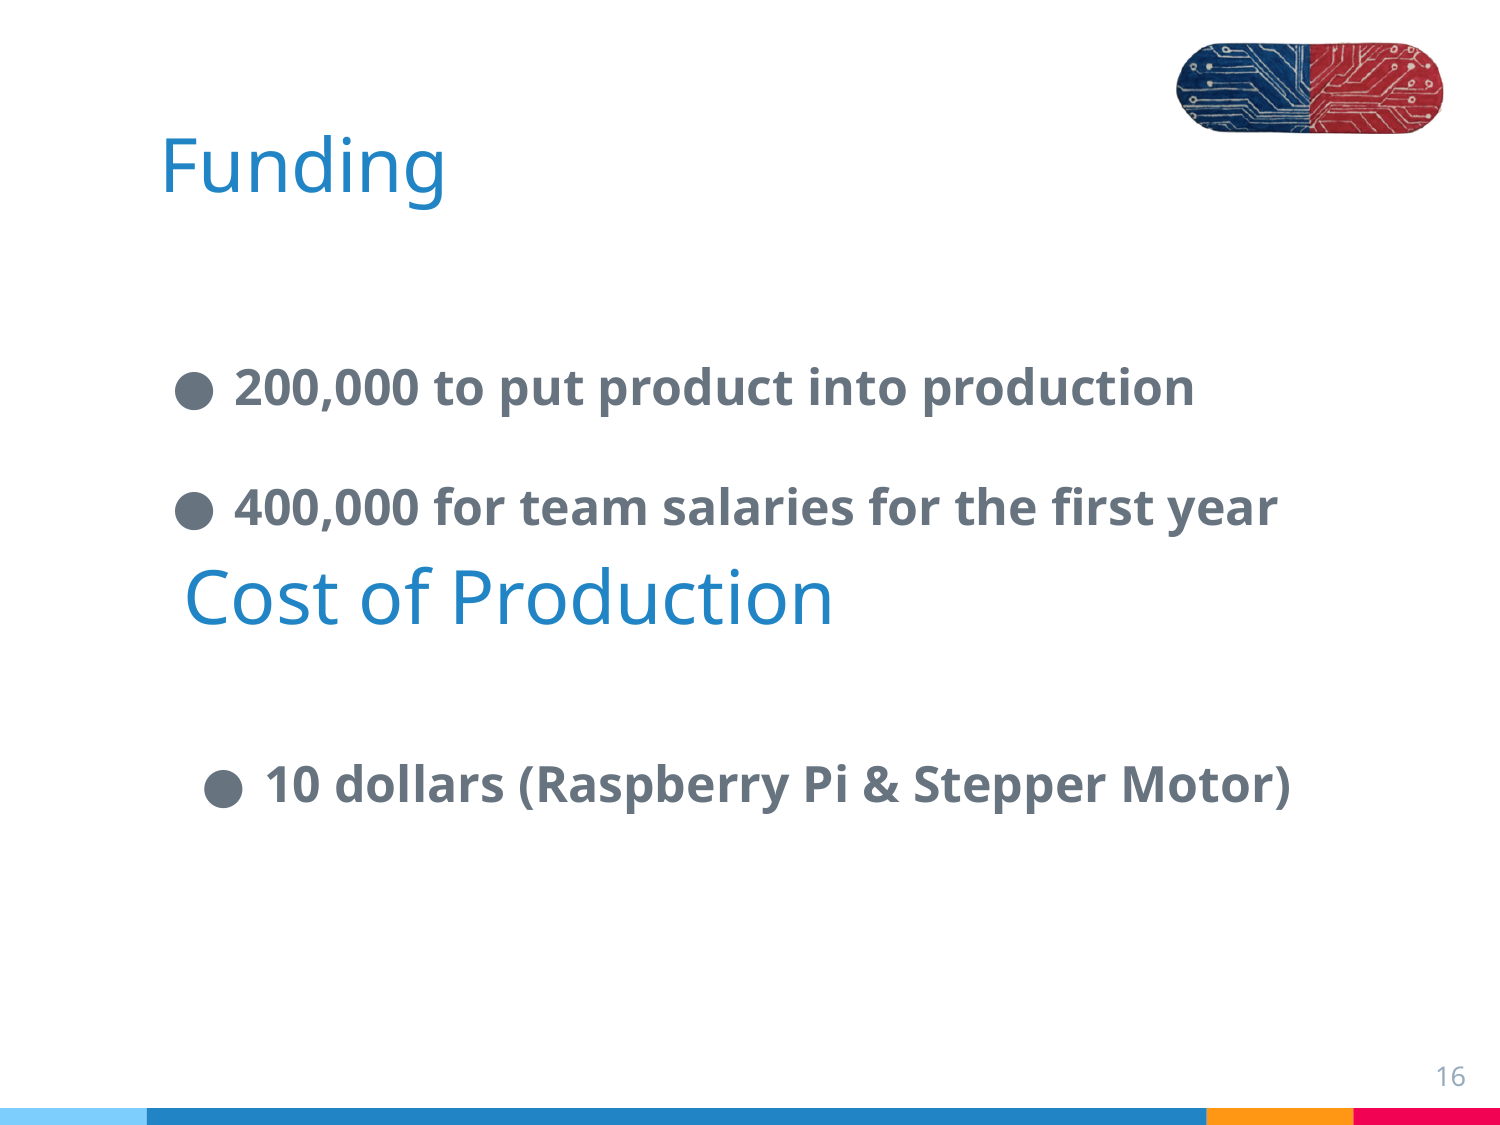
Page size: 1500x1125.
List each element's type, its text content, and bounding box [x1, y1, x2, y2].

slide_number ‹#› [1391, 1043, 1482, 1113]
title Funding [144, 123, 1205, 223]
picture [1176, 42, 1445, 135]
title Cost of Production [168, 556, 1229, 655]
list 200,000 to put product into production 400,000 for team salaries for the first year [144, 280, 1301, 540]
text_box 10 dollars (Raspberry Pi & Stepper Motor) [174, 677, 1330, 1001]
